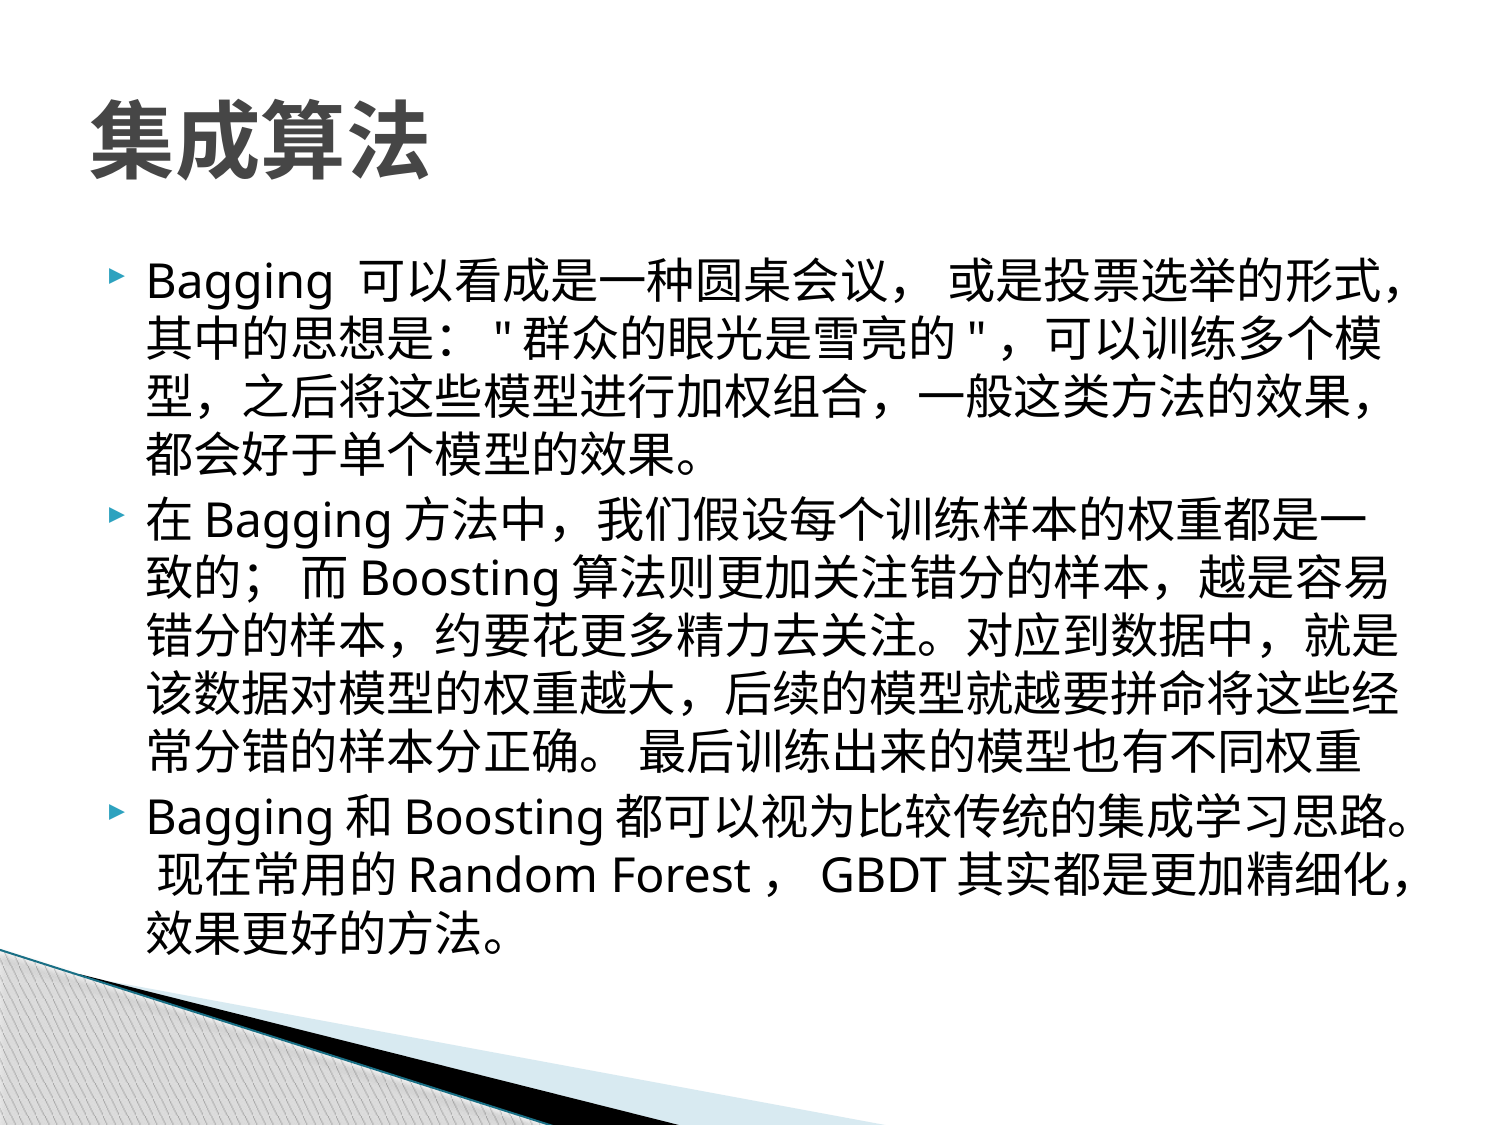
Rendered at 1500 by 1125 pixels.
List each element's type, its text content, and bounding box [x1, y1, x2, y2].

list Bagging 可以看成是一种圆桌会议， 或是投票选举的形式，其中的思想是："群众的眼光是雪亮的"，可以训练多个模型，之后将这些模型进行加权组合，一般这类方法的效果，都会好于单个模型的效果。 在Bagging方法中，我们假设每个训练样本的权重都是一致的； 而Boosting算法则更加关注错分的样本，越是容易错分的样本，约要花更多精力去关注。对应到数据中，就是该数据对模型的权重越大，后续的模型就越要拼命将这些经常分错的样本分正确。 最后训练出来的模型也有不同权重 Bagging和Boosting都可以视为比较传统的集成学习思路。 现在常用的Random Forest，GBDT其实都是更加精细化，效果更好的方法。 [75, 243, 1425, 986]
title 集成算法 [75, 45, 1425, 233]
